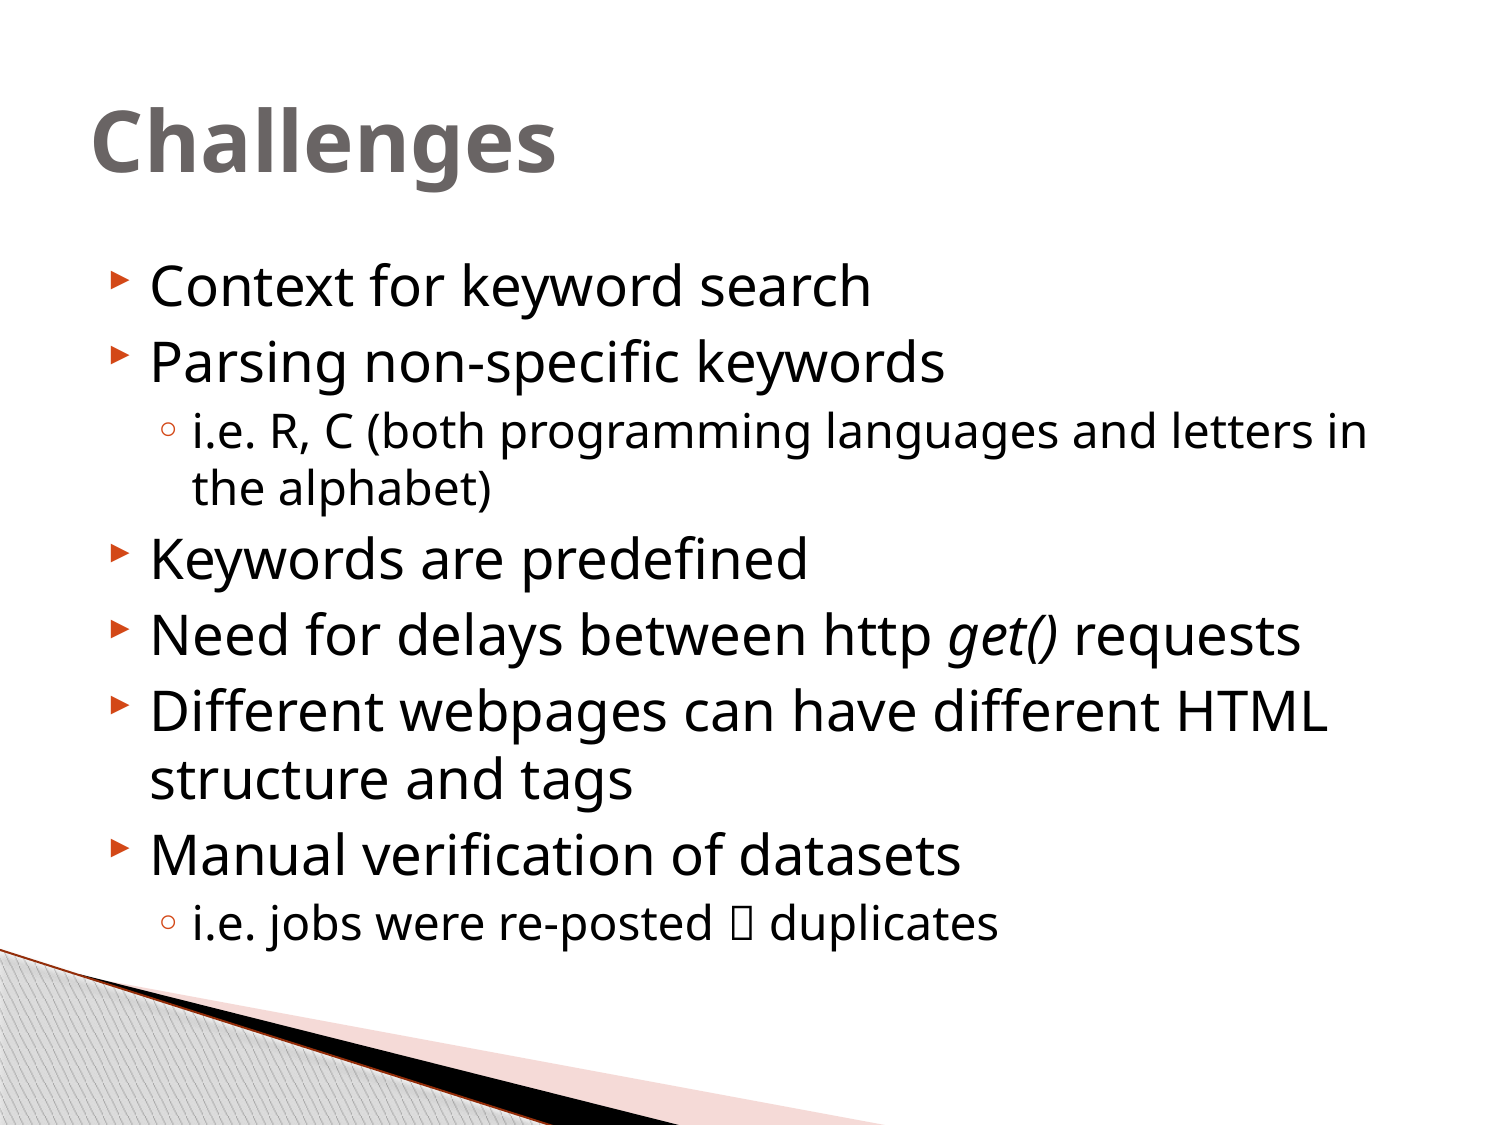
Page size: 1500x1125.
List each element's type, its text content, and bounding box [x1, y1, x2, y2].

list Context for keyword search Parsing non-specific keywords i.e. R, C (both programming languages and letters in the alphabet) Keywords are predefined Need for delays between http get() requests Different webpages can have different HTML structure and tags Manual verification of datasets i.e. jobs were re-posted  duplicates [75, 243, 1425, 986]
title Challenges [75, 45, 1425, 233]
